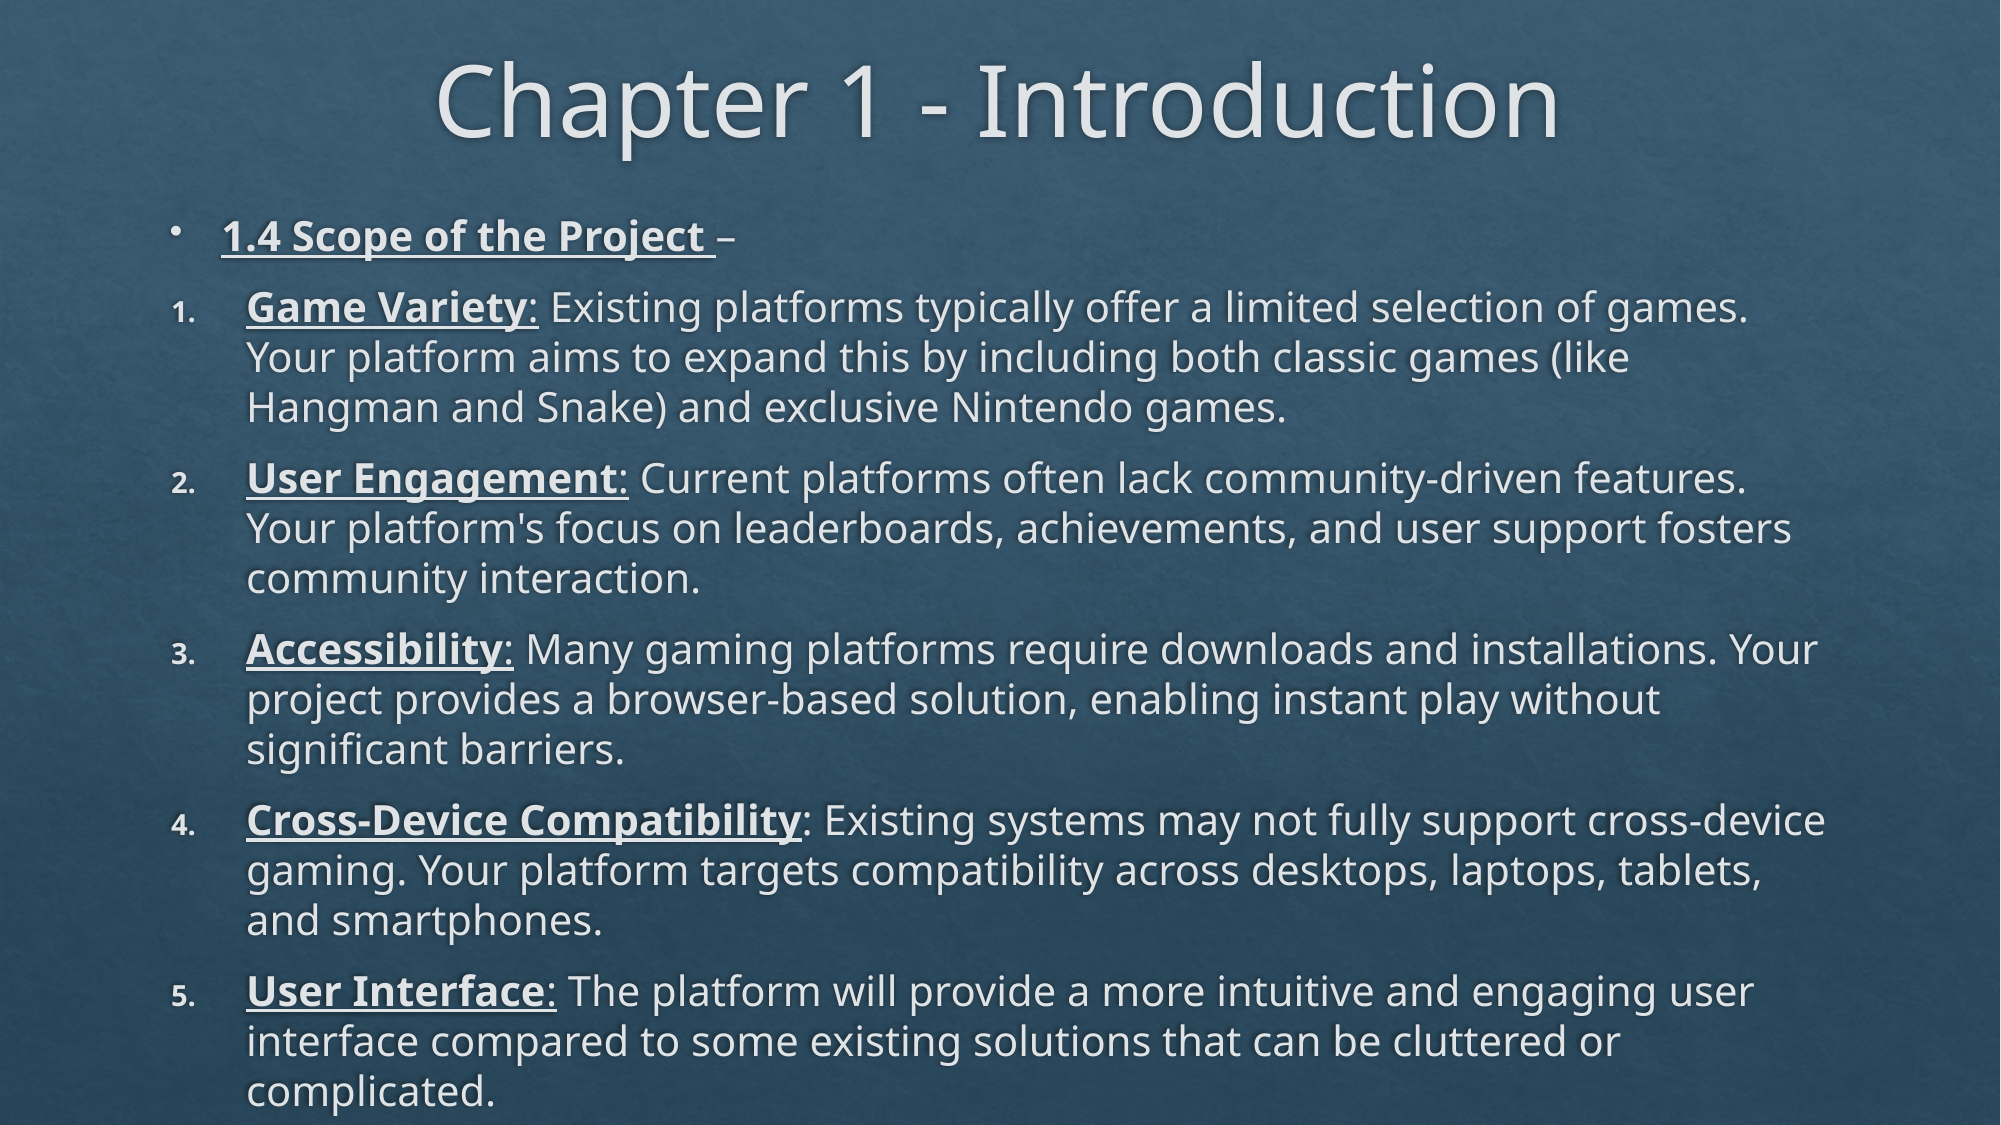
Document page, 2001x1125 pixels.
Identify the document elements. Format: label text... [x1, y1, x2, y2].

list 1.4 Scope of the Project – Game Variety: Existing platforms typically offer a limited selection of games. Your platform aims to expand this by including both classic games (like Hangman and Snake) and exclusive Nintendo games. User Engagement: Current platforms often lack community-driven features. Your platform's focus on leaderboards, achievements, and user support fosters community interaction. Accessibility: Many gaming platforms require downloads and installations. Your project provides a browser-based solution, enabling instant play without significant barriers. Cross-Device Compatibility: Existing systems may not fully support cross-device gaming. Your platform targets compatibility across desktops, laptops, tablets, and smartphones. User Interface: The platform will provide a more intuitive and engaging user interface compared to some existing solutions that can be cluttered or complicated. [149, 202, 1849, 1107]
title Chapter 1 - Introduction [149, 18, 1849, 178]
